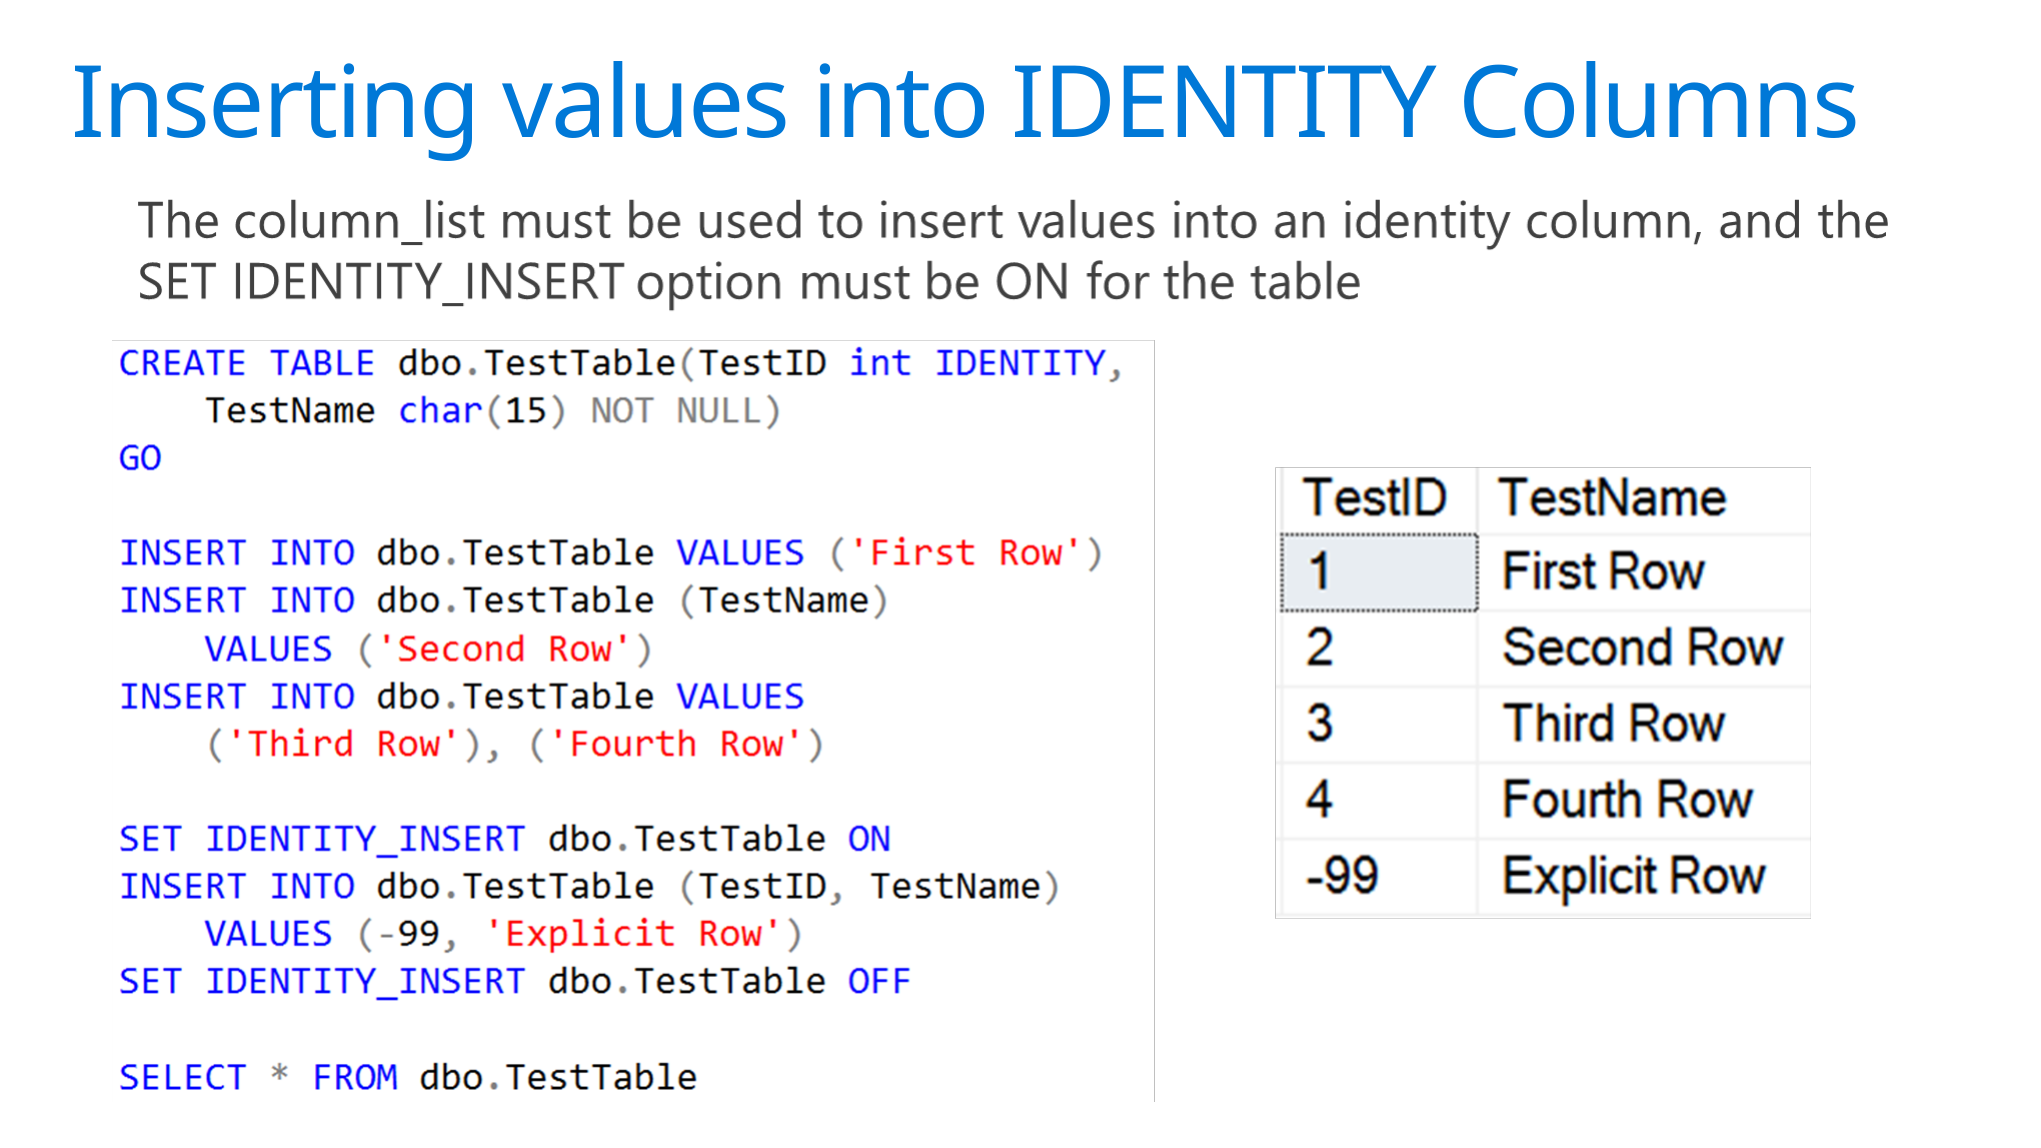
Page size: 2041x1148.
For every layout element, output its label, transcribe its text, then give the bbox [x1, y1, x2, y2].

text_box Inserting values into IDENTITY Columns [47, 36, 1998, 187]
picture [106, 173, 1934, 1102]
